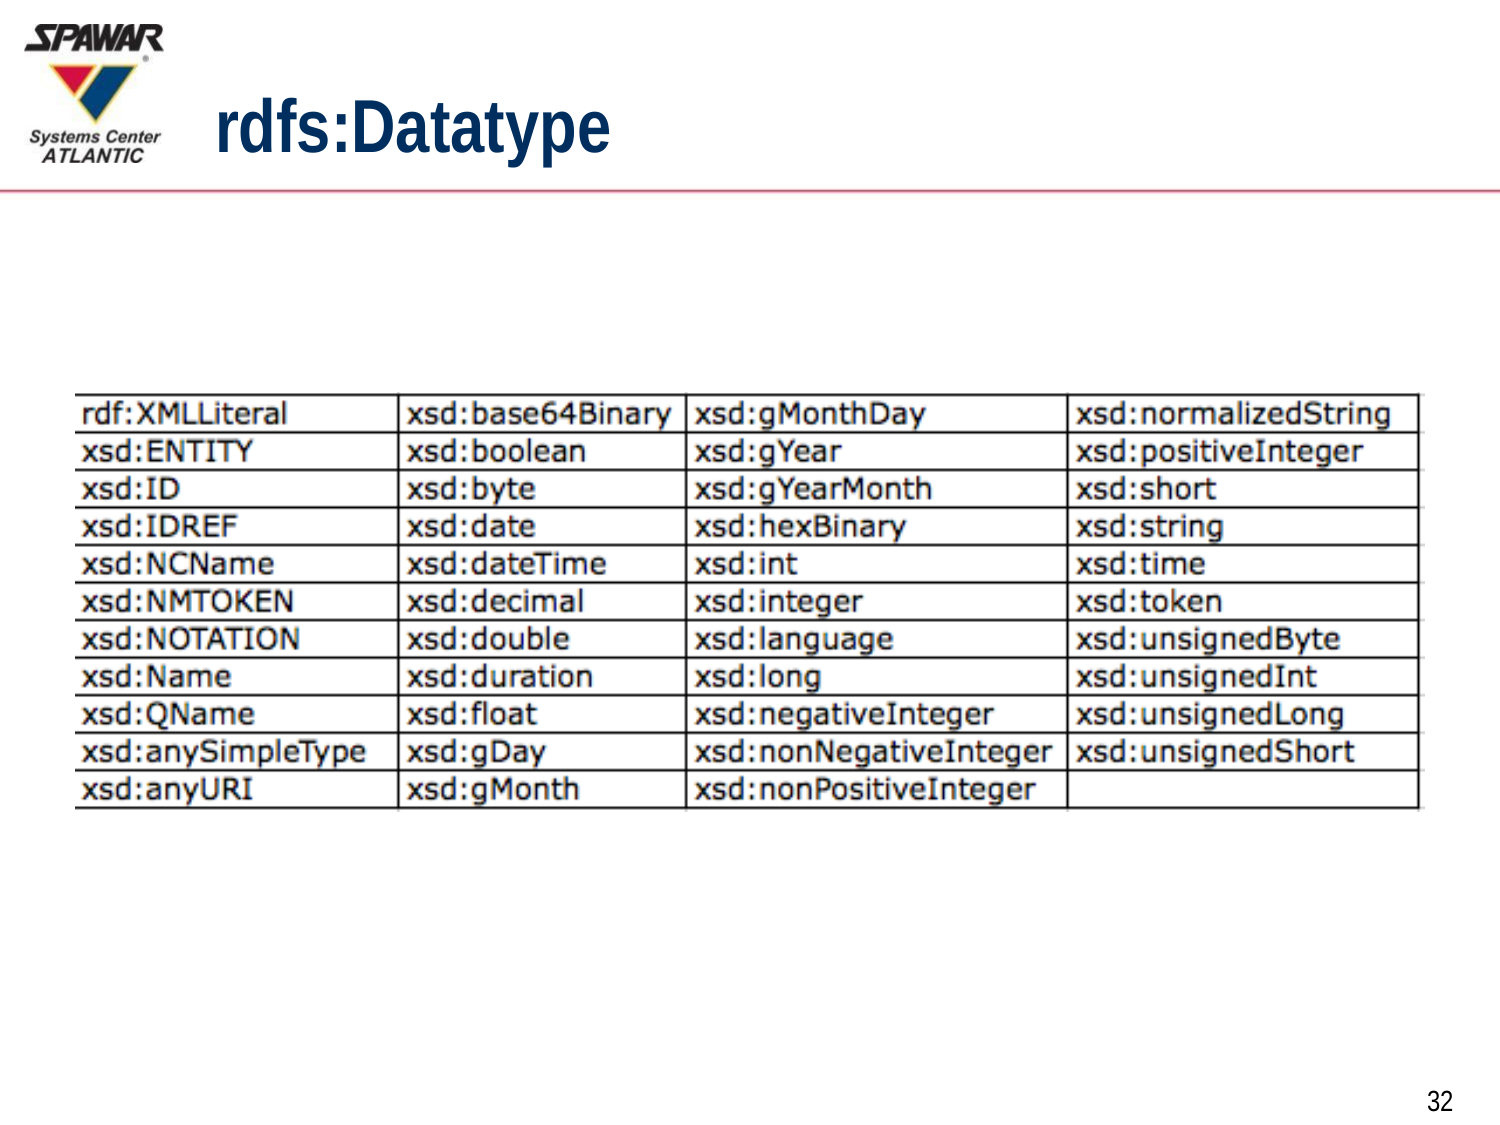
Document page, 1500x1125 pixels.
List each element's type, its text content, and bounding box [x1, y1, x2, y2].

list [74, 230, 1426, 974]
picture [0, 187, 1500, 200]
picture [24, 24, 164, 163]
title rdfs:Datatype [199, 32, 1426, 176]
